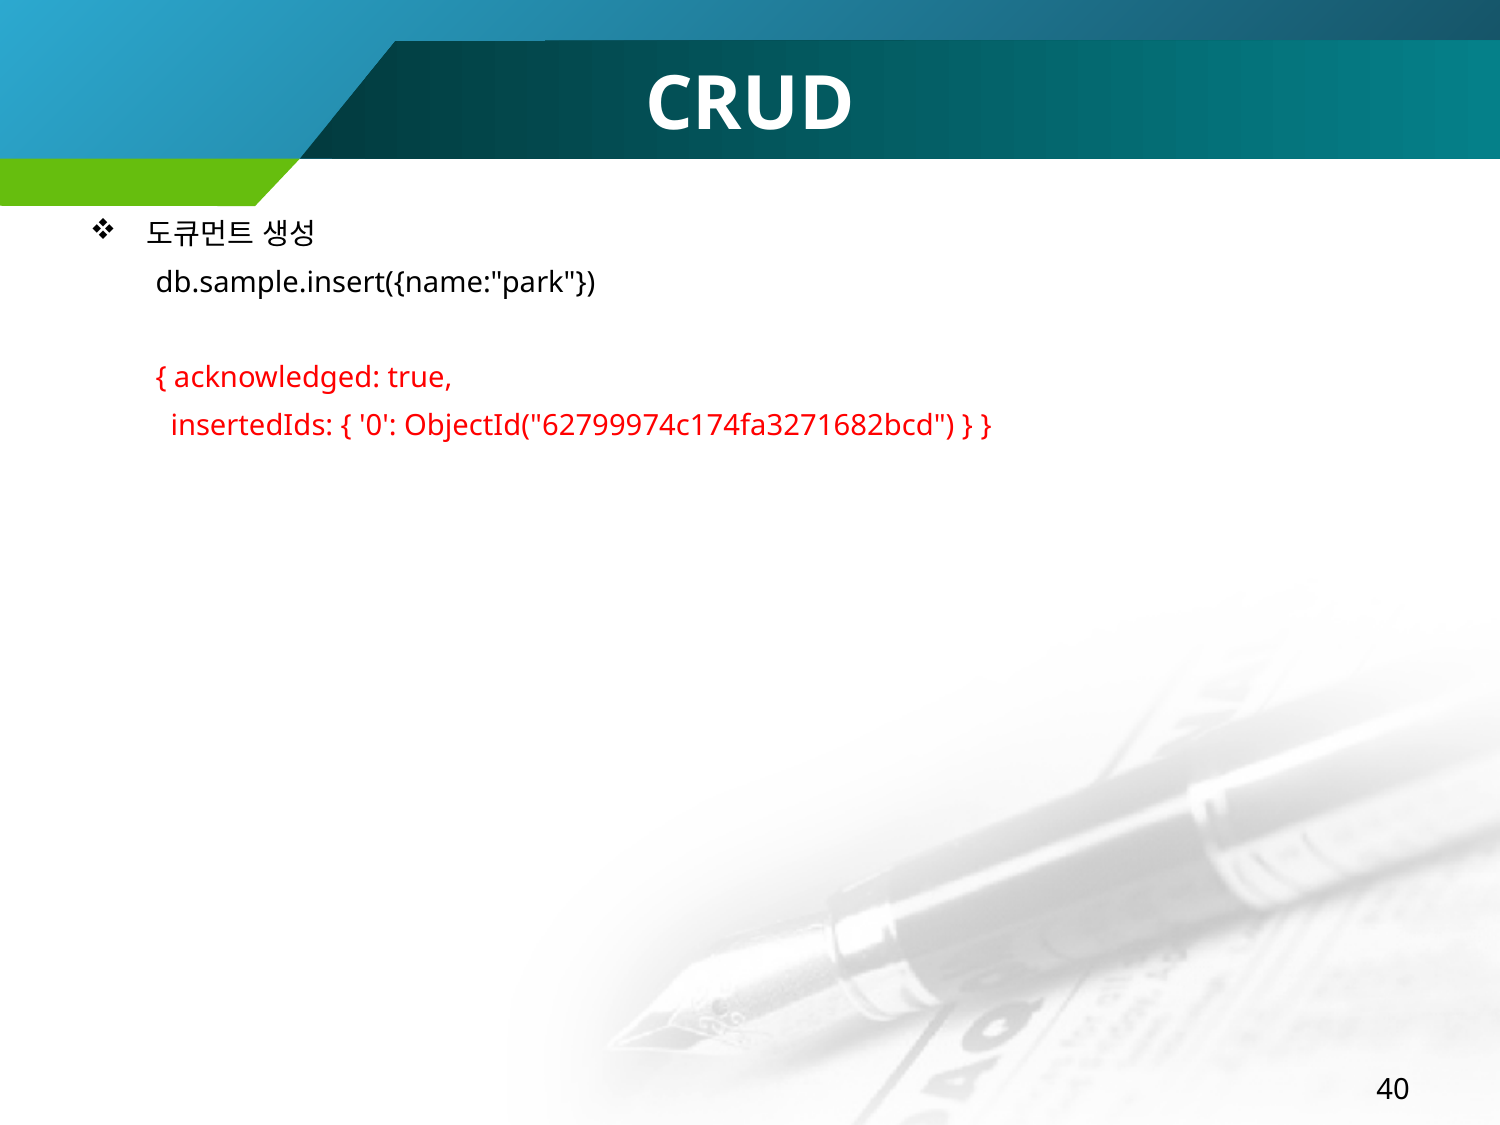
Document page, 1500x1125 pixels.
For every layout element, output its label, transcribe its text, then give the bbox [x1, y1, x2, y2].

slide_number 40 [1074, 1062, 1426, 1103]
list 도큐먼트 생성 db.sample.insert({name:"park"}) { acknowledged: true, insertedIds: { '0': ObjectId("62799974c174fa3271682bcd") } } [74, 207, 1426, 1021]
picture [490, 448, 1500, 1125]
title CRUD [0, 36, 1500, 163]
